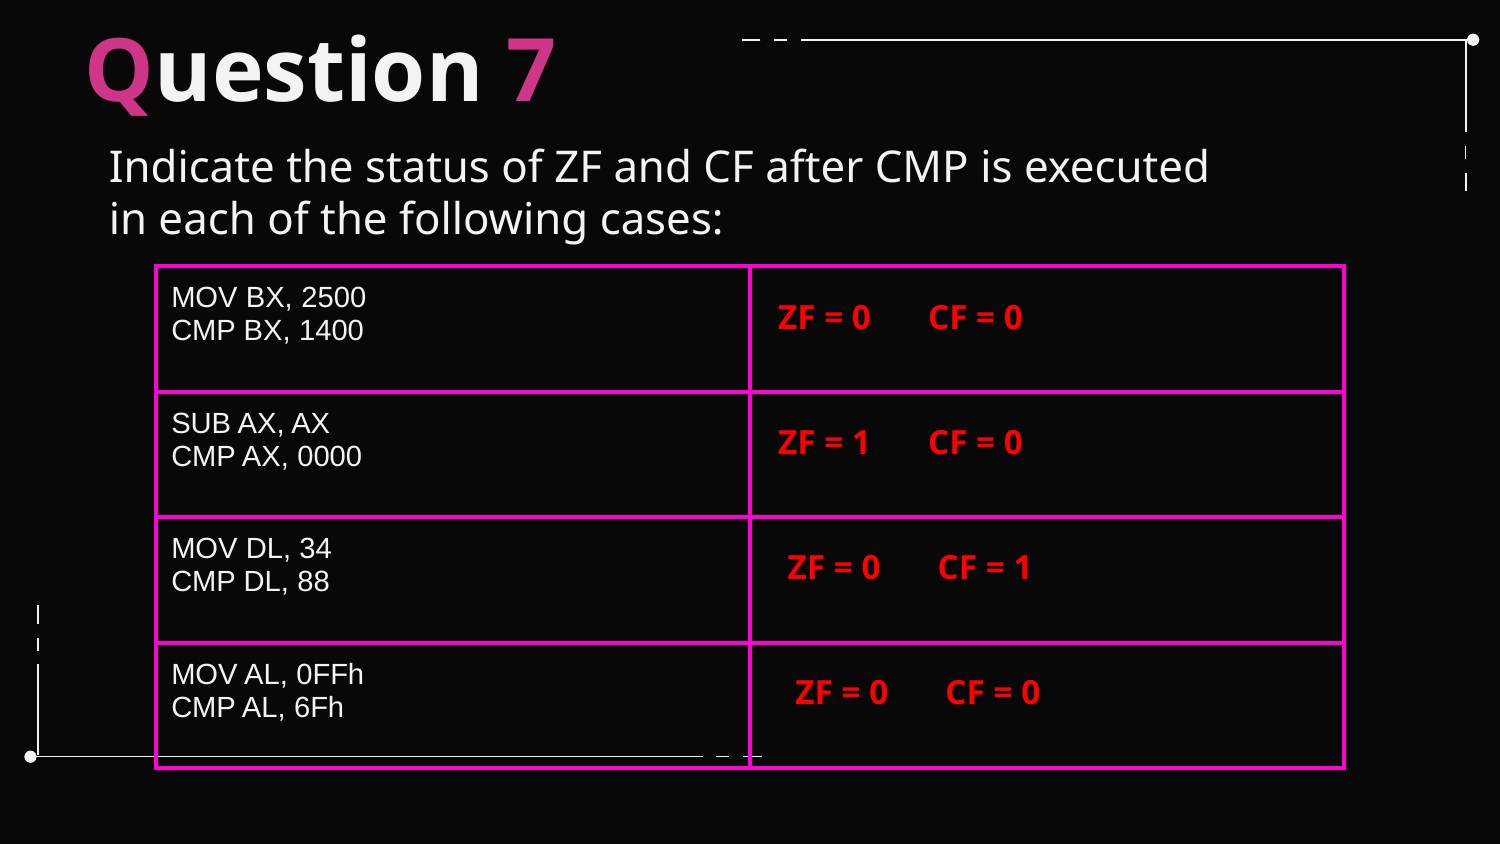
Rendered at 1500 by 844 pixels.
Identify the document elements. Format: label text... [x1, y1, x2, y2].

table_cell MOV DL, 34 CMP DL, 88 [158, 519, 748, 641]
table_cell MOV AL, 0FFh CMP AL, 6Fh [158, 645, 748, 766]
text_box ZF = 1 CF = 0 [763, 406, 1210, 488]
text_box Indicate the status of ZF and CF after CMP is executed in each of the following cases: [93, 105, 1358, 277]
text_box ZF = 0 CF = 1 [772, 531, 1219, 612]
table_header [752, 268, 1342, 390]
title Question 7 [69, 19, 1334, 114]
table_cell [752, 645, 1342, 766]
table_header MOV BX, 2500 CMP BX, 1400 [158, 268, 748, 390]
table_cell [752, 394, 1342, 515]
table_cell [752, 519, 1342, 641]
table_cell SUB AX, AX CMP AX, 0000 [158, 394, 748, 515]
text_box ZF = 0 CF = 0 [763, 281, 1210, 363]
text_box ZF = 0 CF = 0 [780, 655, 1227, 737]
